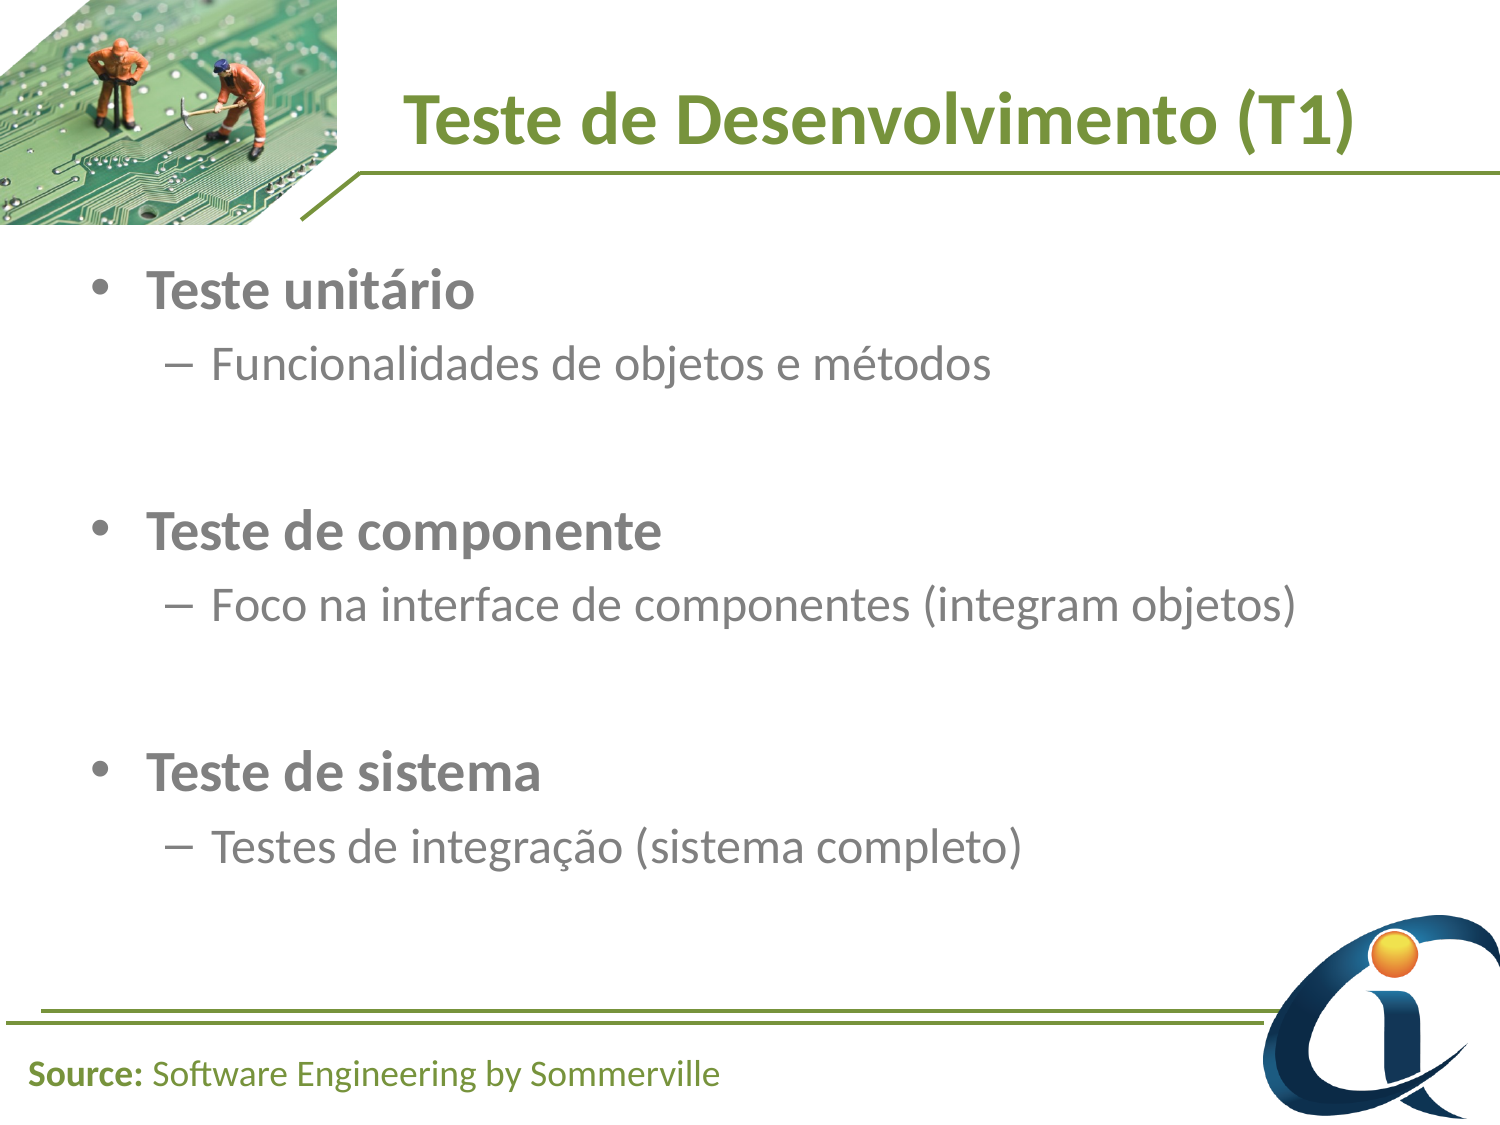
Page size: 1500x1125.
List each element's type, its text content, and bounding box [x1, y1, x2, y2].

picture [1263, 915, 1500, 1119]
list Teste unitário Funcionalidades de objetos e métodos Teste de componente Foco na interface de componentes (integram objetos) Teste de sistema Testes de integração (sistema completo) [75, 243, 1425, 882]
picture [0, 0, 337, 225]
title Teste de Desenvolvimento (T1) [336, 20, 1425, 209]
